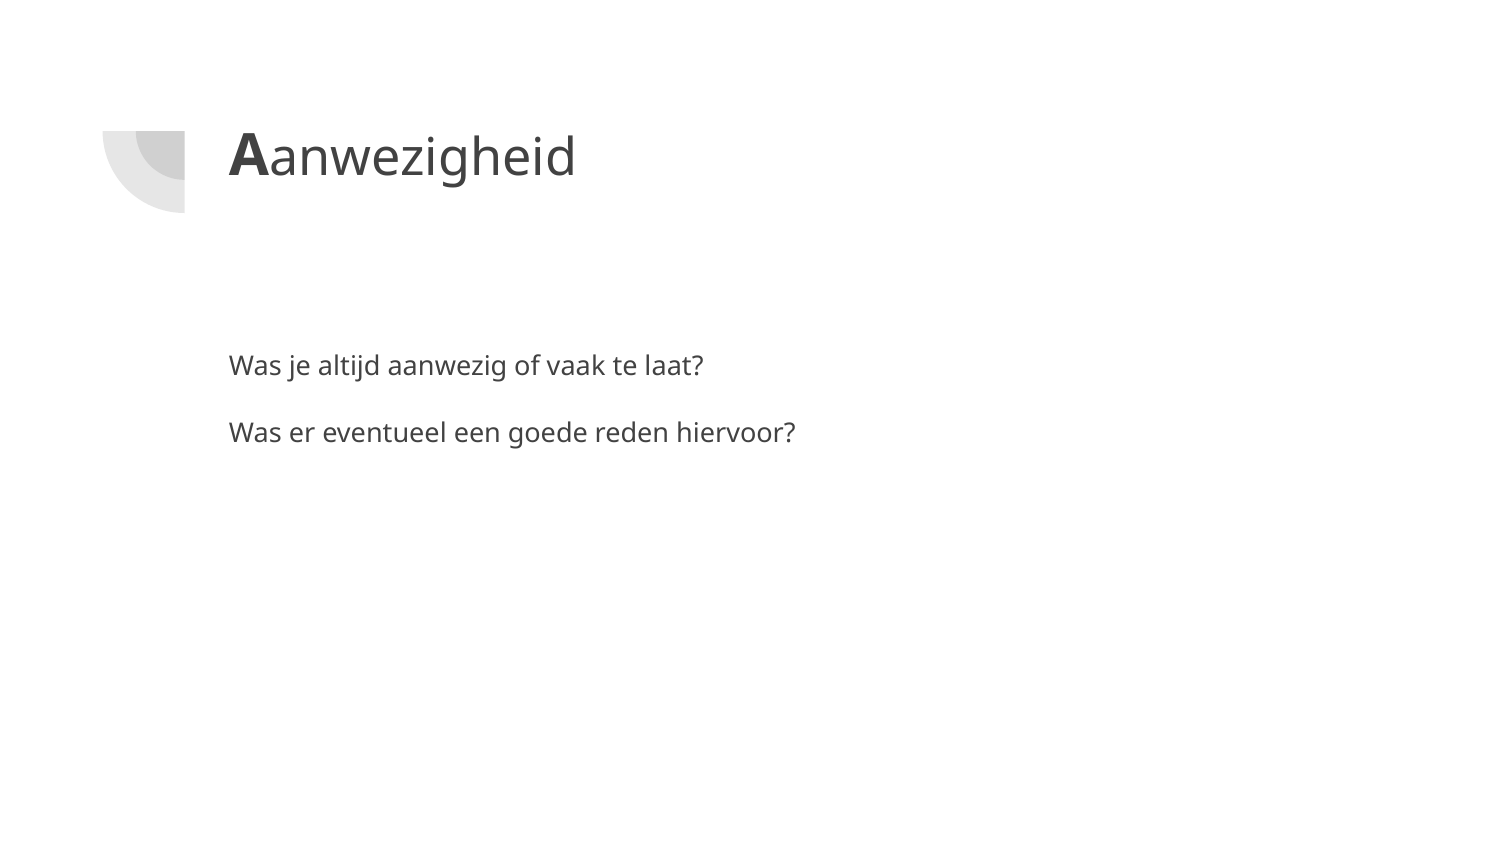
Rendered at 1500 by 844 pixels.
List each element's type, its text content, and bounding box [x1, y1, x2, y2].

title Aanwezigheid [213, 98, 1368, 263]
list Was je altijd aanwezig of vaak te laat? Was er eventueel een goede reden hiervoor? [213, 326, 1368, 744]
